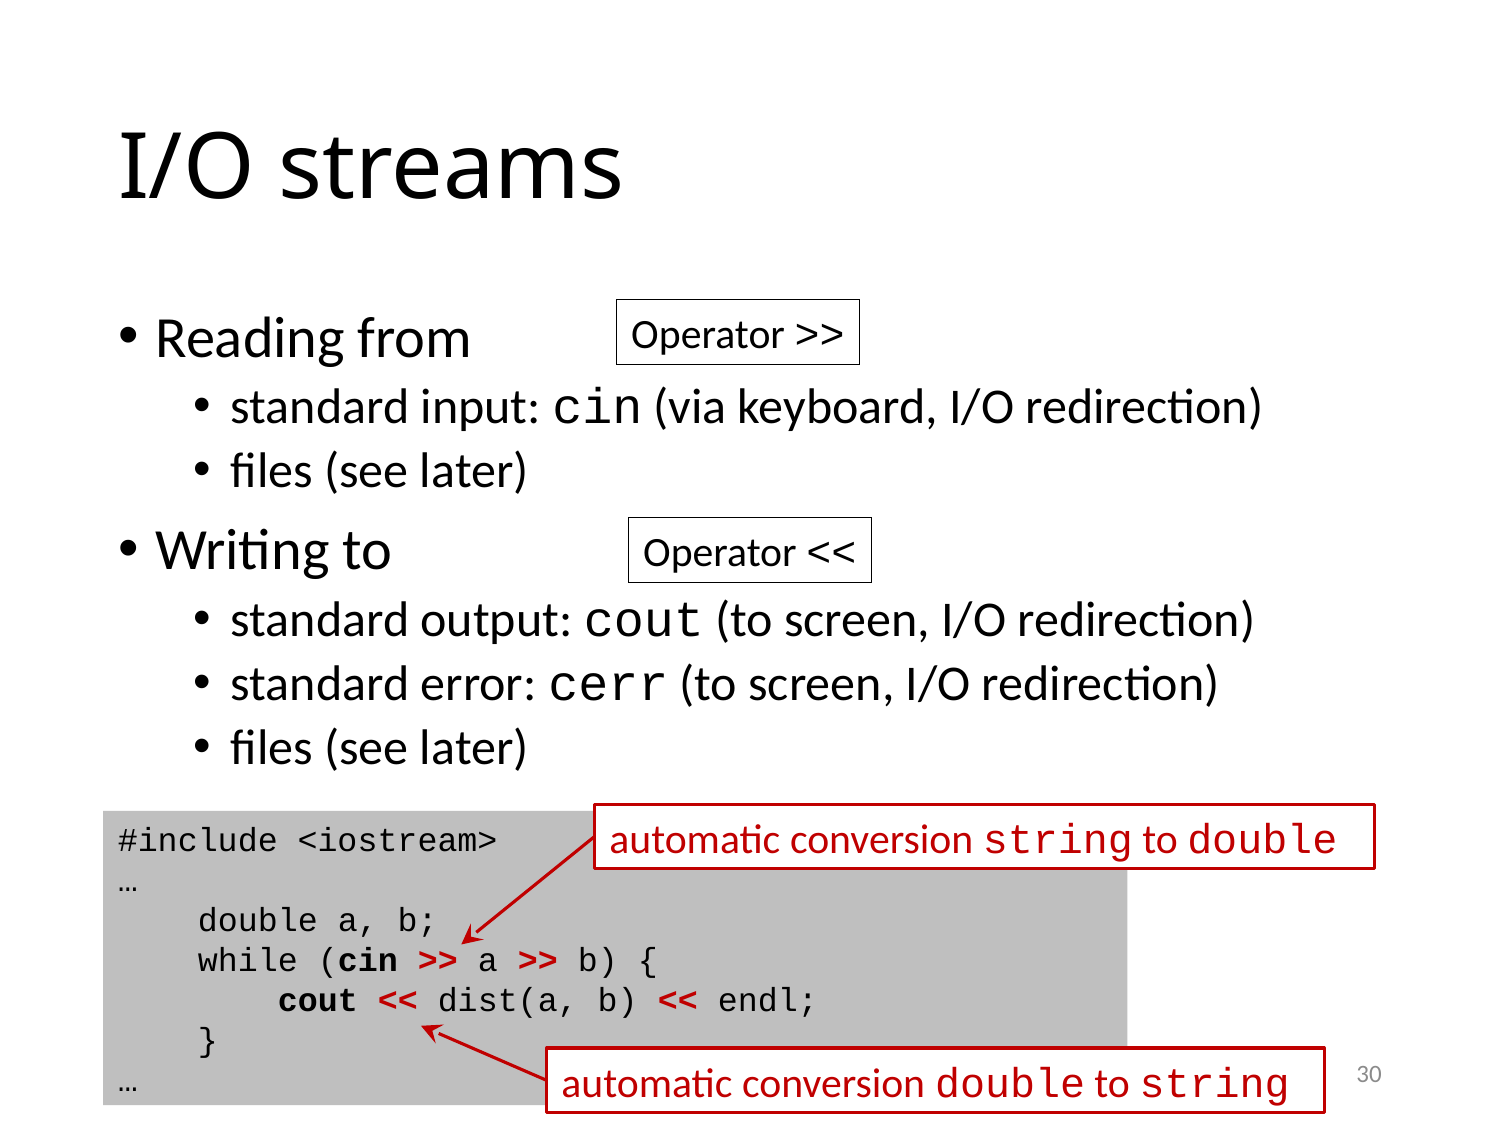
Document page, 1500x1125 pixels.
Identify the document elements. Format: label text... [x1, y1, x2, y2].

text_box #include <iostream> … double a, b; while (cin >> a >> b) { cout << dist(a, b) << endl; } … [103, 810, 1128, 1106]
slide_number 30 [1325, 1042, 1397, 1103]
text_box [461, 804, 1375, 945]
title I/O streams [103, 59, 1397, 278]
text_box Operator << [628, 517, 872, 583]
list Reading from standard input: cin (via keyboard, I/O redirection) files (see later) Writing to standard output: cout (to screen, I/O redirection) standard error: cerr (to screen, I/O redirection) files (see later) [103, 299, 1397, 1014]
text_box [420, 1025, 1325, 1114]
text_box Operator >> [616, 299, 860, 365]
